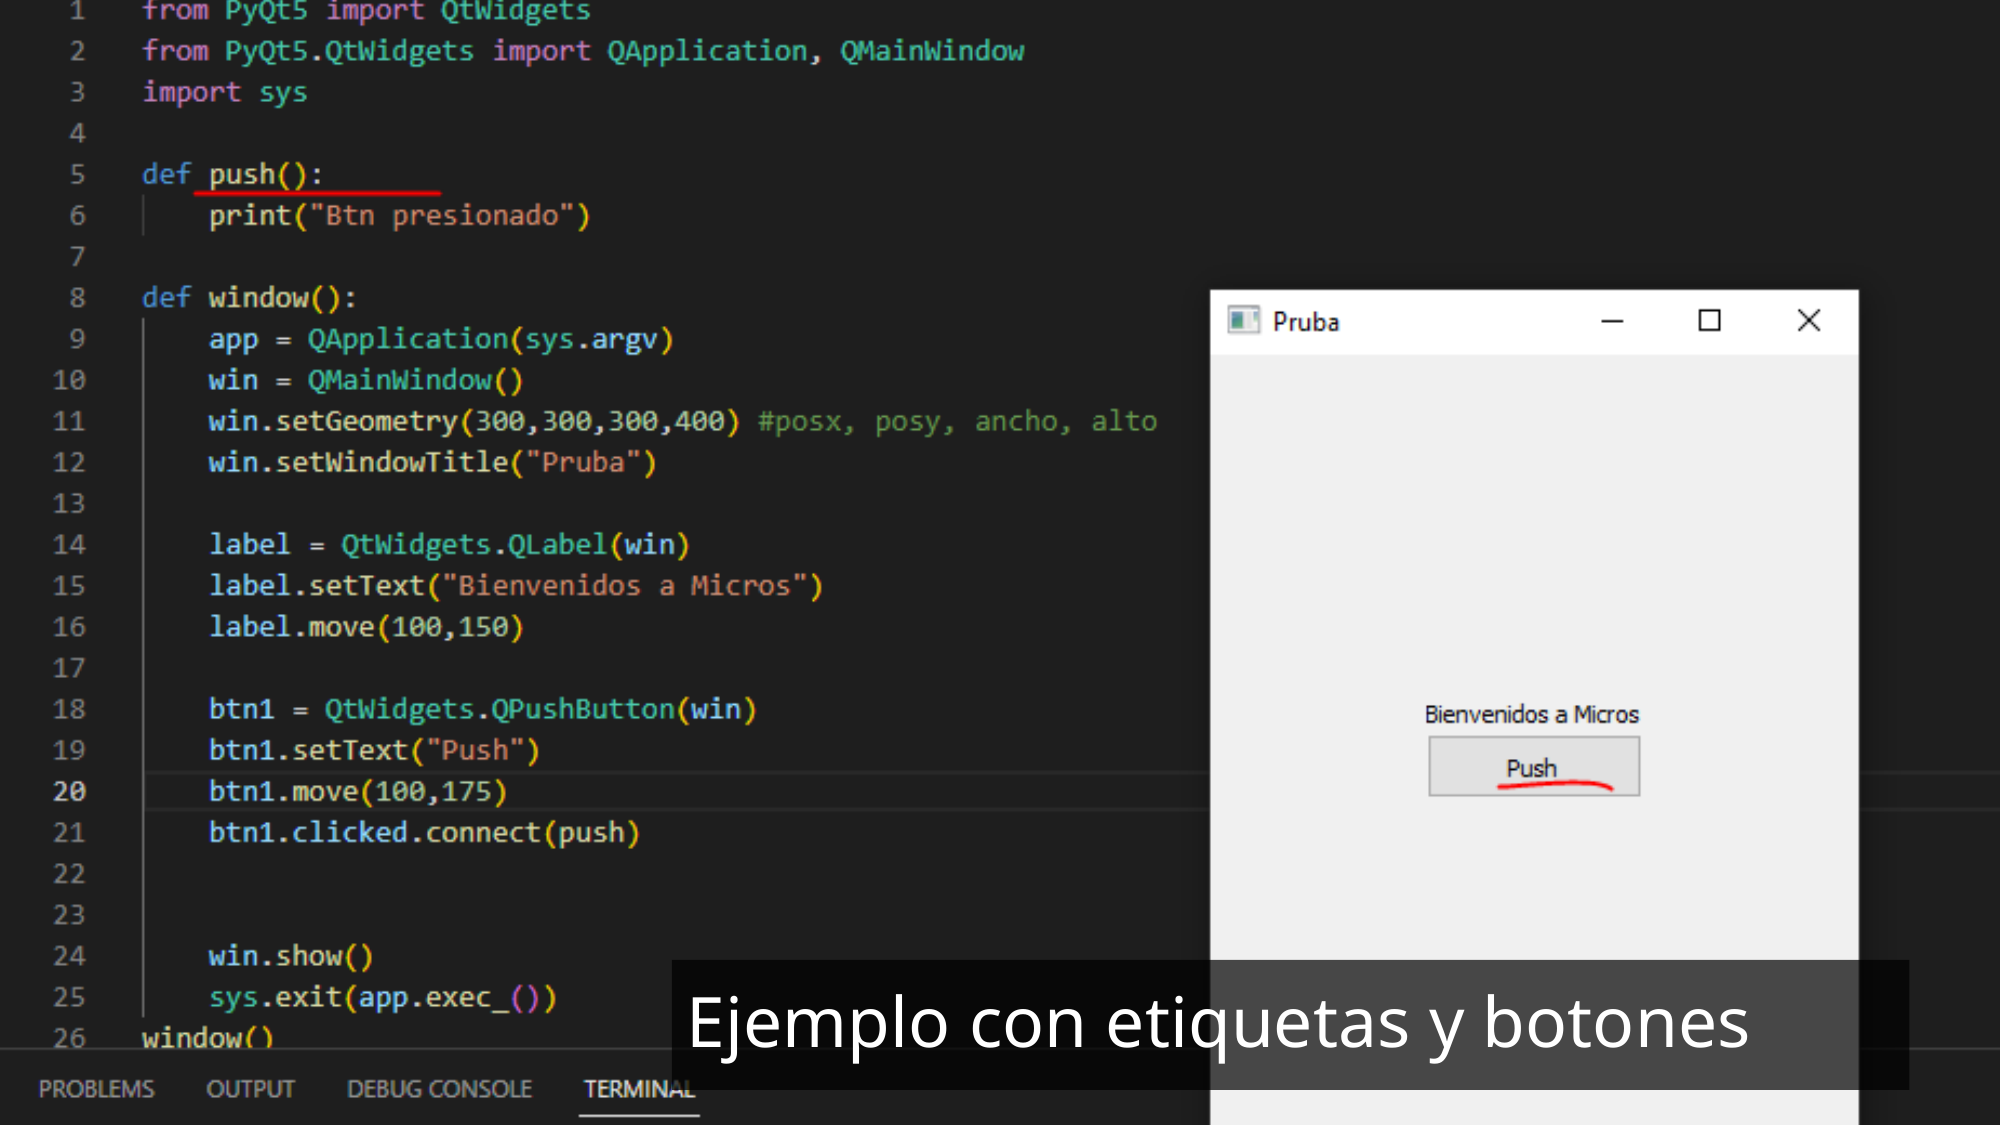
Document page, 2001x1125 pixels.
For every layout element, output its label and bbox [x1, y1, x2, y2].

list [0, 0, 2000, 1125]
